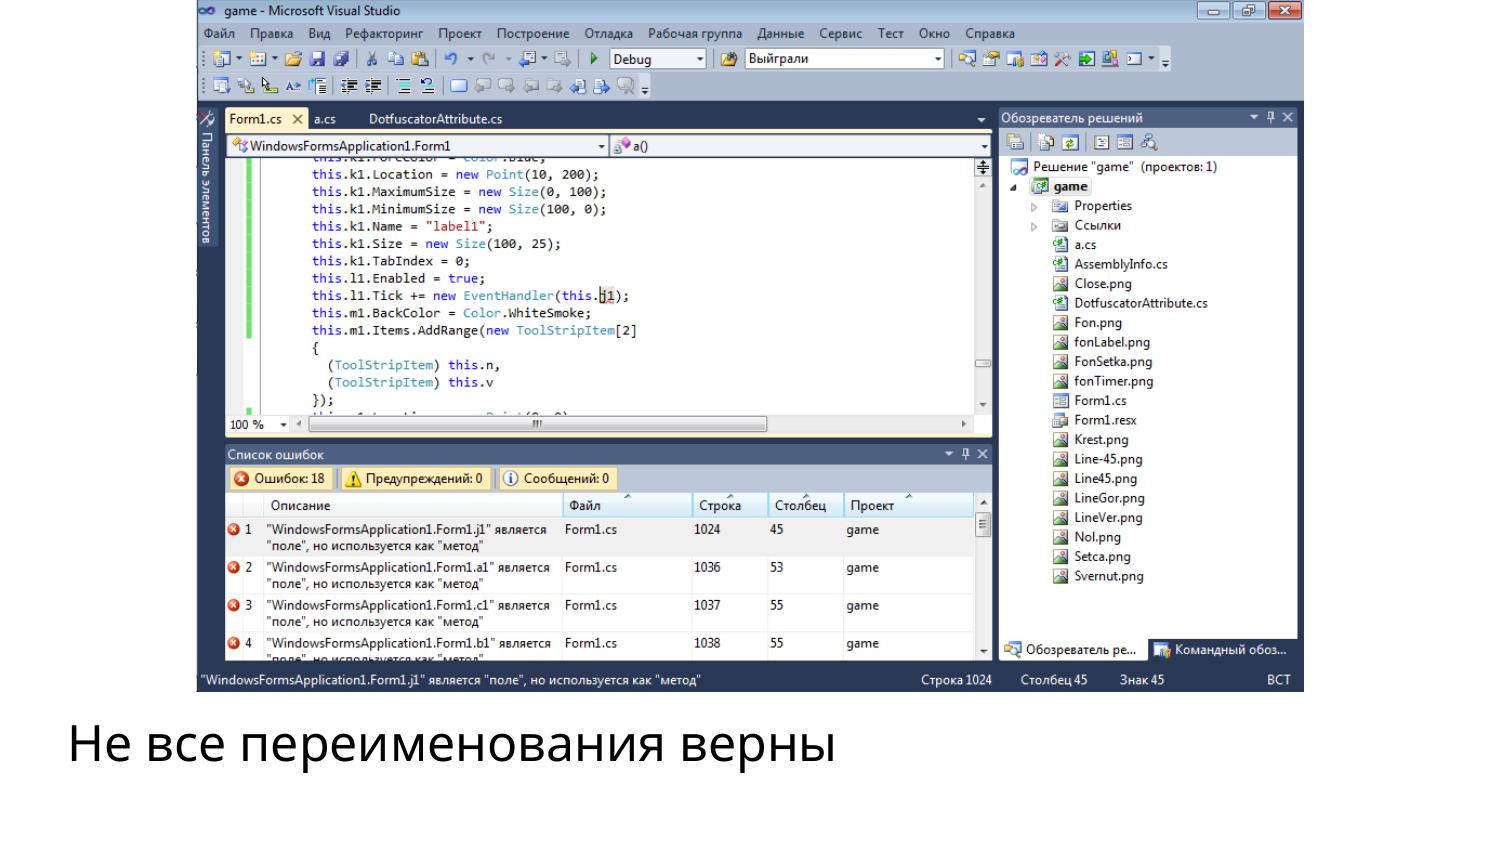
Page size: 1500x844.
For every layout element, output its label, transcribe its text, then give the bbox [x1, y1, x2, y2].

picture [196, 0, 1304, 693]
list Не все переименования верны [52, 692, 1037, 791]
